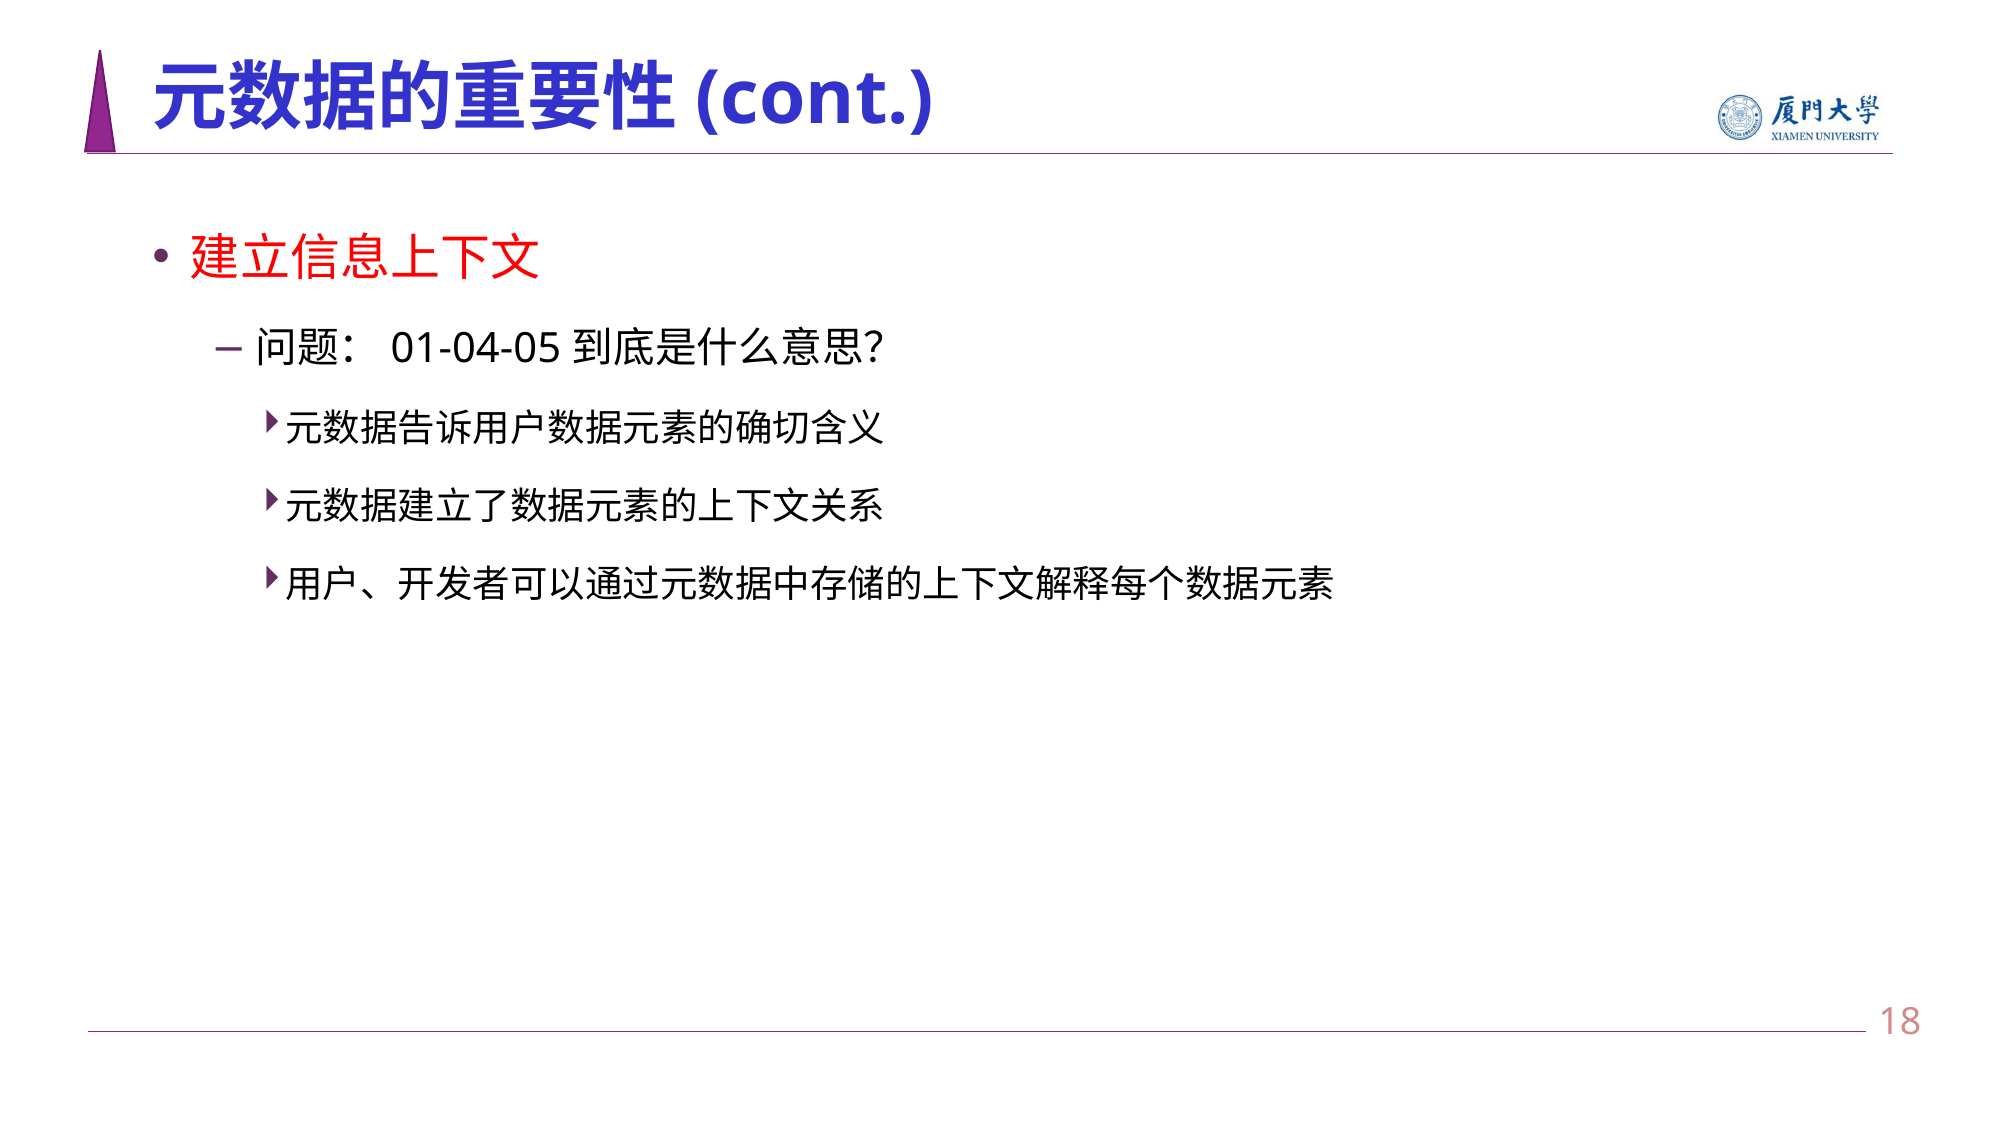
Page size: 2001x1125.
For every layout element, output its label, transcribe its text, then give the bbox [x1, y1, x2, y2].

list 建立信息上下文 问题：01-04-05到底是什么意思？ 元数据告诉用户数据元素的确切含义 元数据建立了数据元素的上下文关系 用户、开发者可以通过元数据中存储的上下文解释每个数据元素 [137, 188, 1863, 1014]
title 元数据的重要性(cont.) [137, 40, 1863, 159]
slide_number 17 [1860, 994, 1940, 1051]
picture [1863, 92, 1883, 146]
